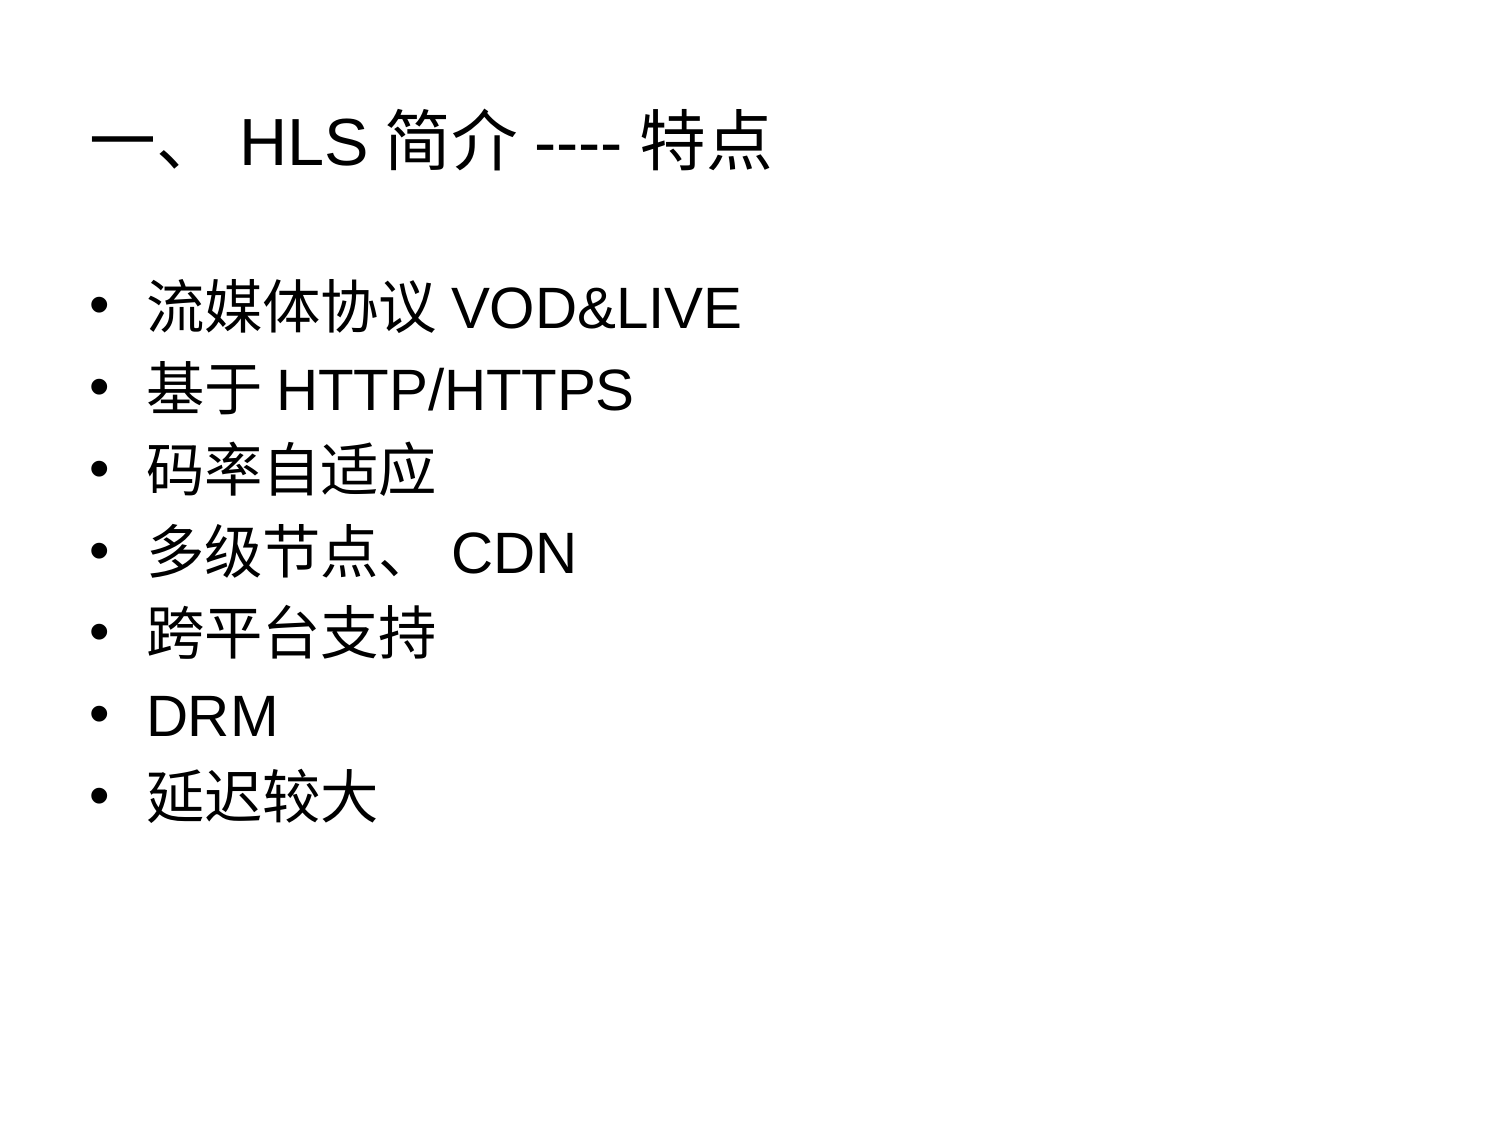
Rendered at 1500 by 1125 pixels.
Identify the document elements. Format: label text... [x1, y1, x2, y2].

list 流媒体协议VOD&LIVE 基于HTTP/HTTPS 码率自适应 多级节点、CDN 跨平台支持 DRM 延迟较大 [74, 262, 1426, 1006]
title 一、HLS简介----特点 [74, 44, 1426, 233]
